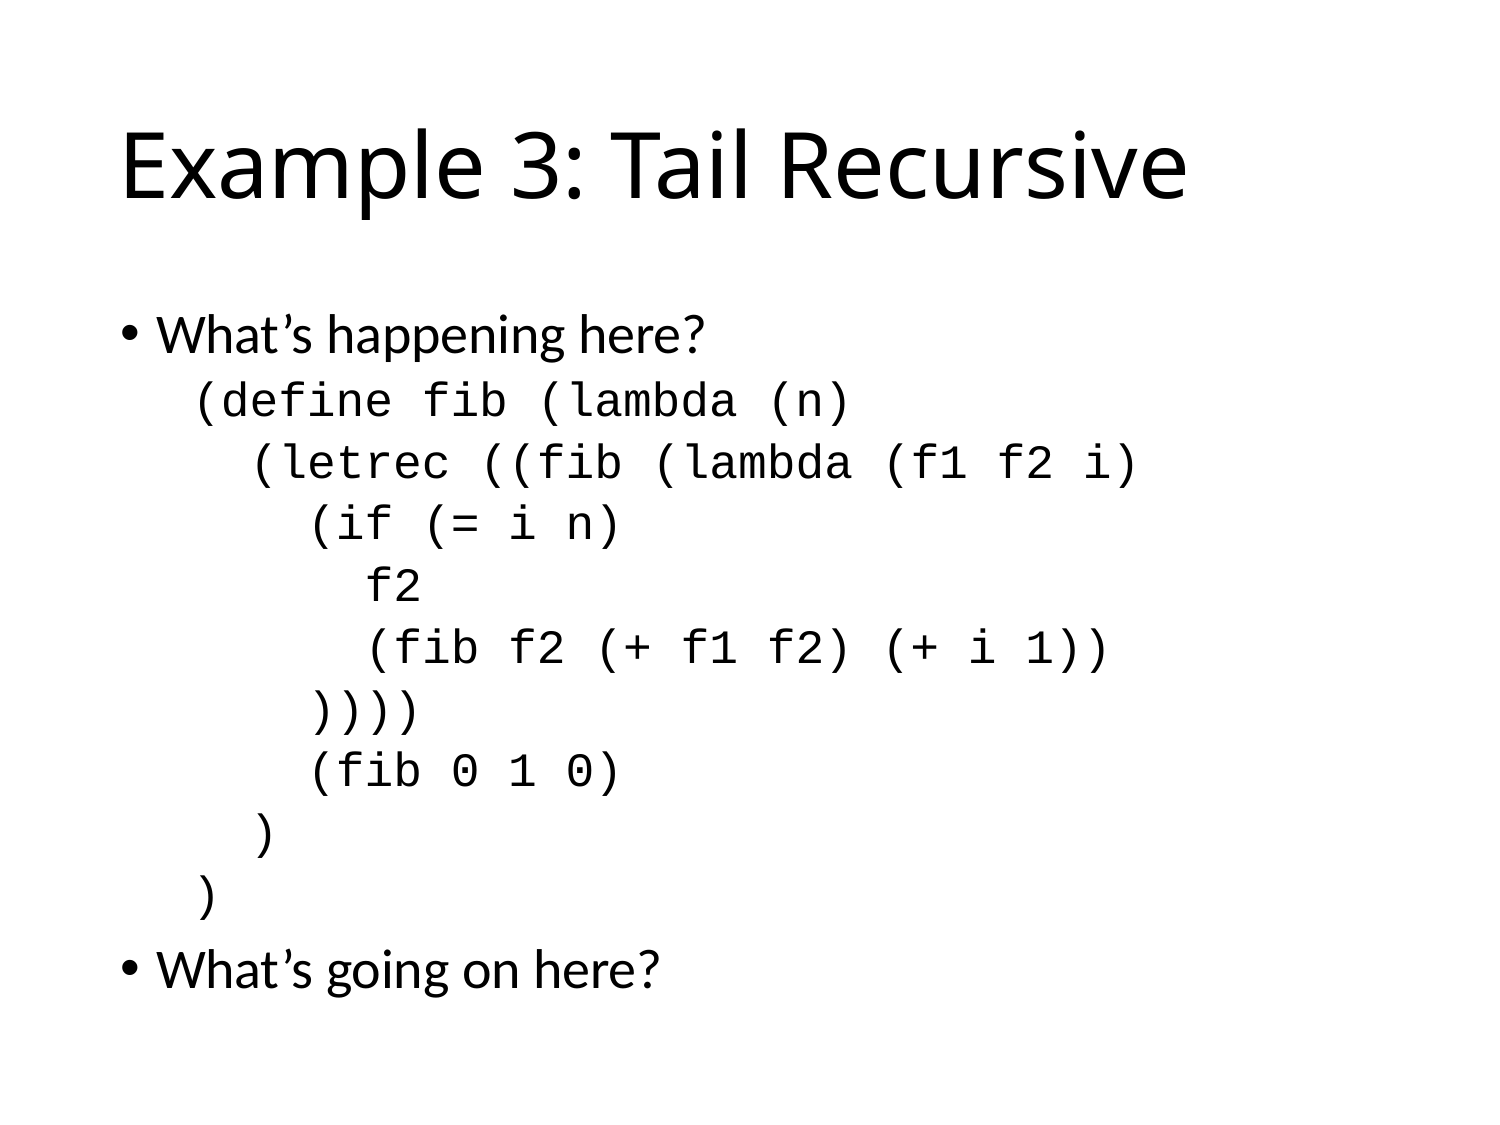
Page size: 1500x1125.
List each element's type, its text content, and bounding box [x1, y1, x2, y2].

title Example 3: Tail Recursive [103, 59, 1397, 278]
list What’s happening here? (define fib (lambda (n) (letrec ((fib (lambda (f1 f2 i) (if (= i n) f2 (fib f2 (+ f1 f2) (+ i 1)) )))) (fib 0 1 0) ) ) What’s going on here? [105, 297, 1399, 1012]
